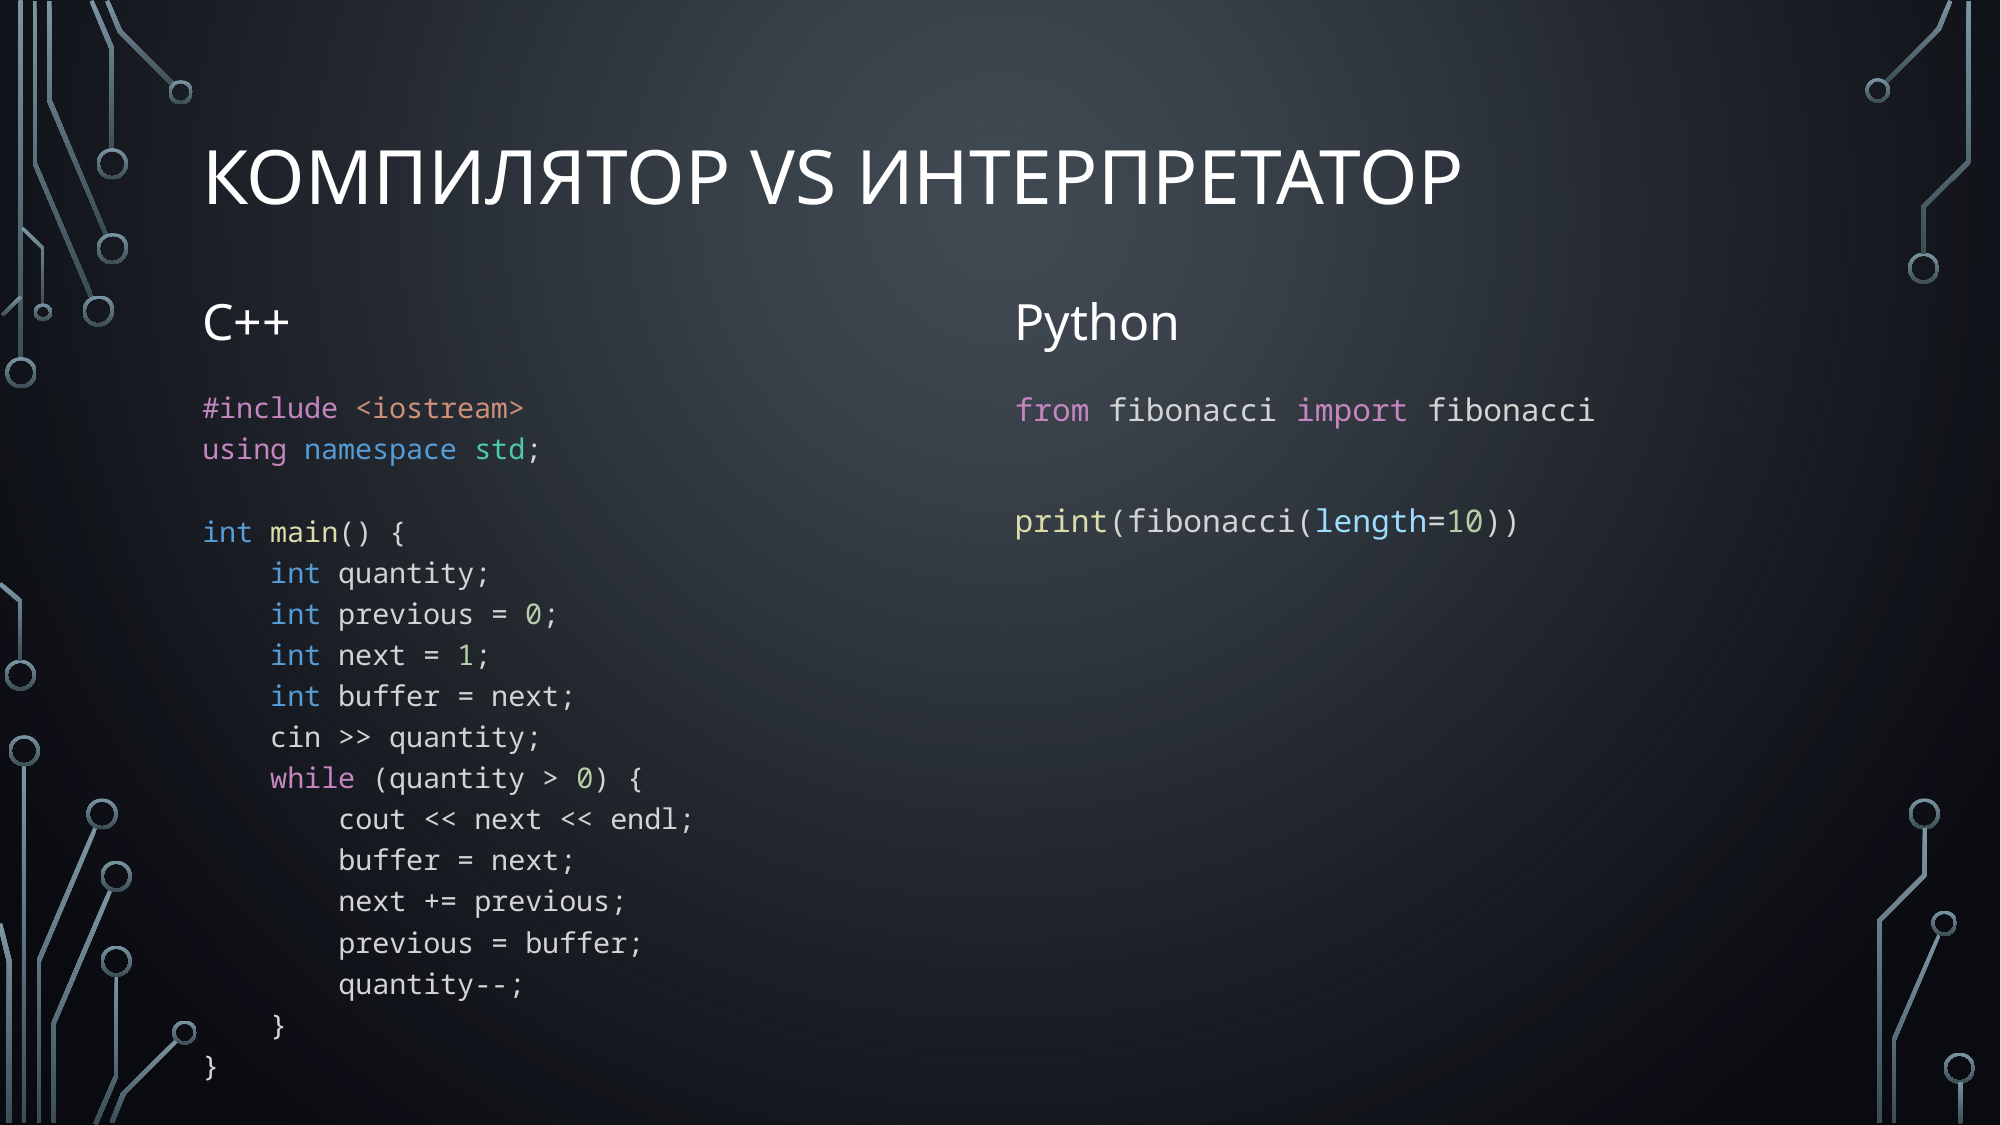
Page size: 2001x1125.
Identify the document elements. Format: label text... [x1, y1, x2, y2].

title Компилятор VS Интерпретатор [187, 58, 1813, 302]
text_box C++ [187, 271, 950, 407]
text_box from fibonacci import fibonacci print(fibonacci(length=10)) [999, 407, 1684, 1097]
text_box Python [999, 271, 1763, 407]
list #include <iostream> using namespace std; int main() { int quantity; int previous = 0; int next = 1; int buffer = next; cin >> quantity; while (quantity > 0) { cout << next << endl; buffer = next; next += previous; previous = buffer; quantity--; } } [187, 407, 872, 1097]
